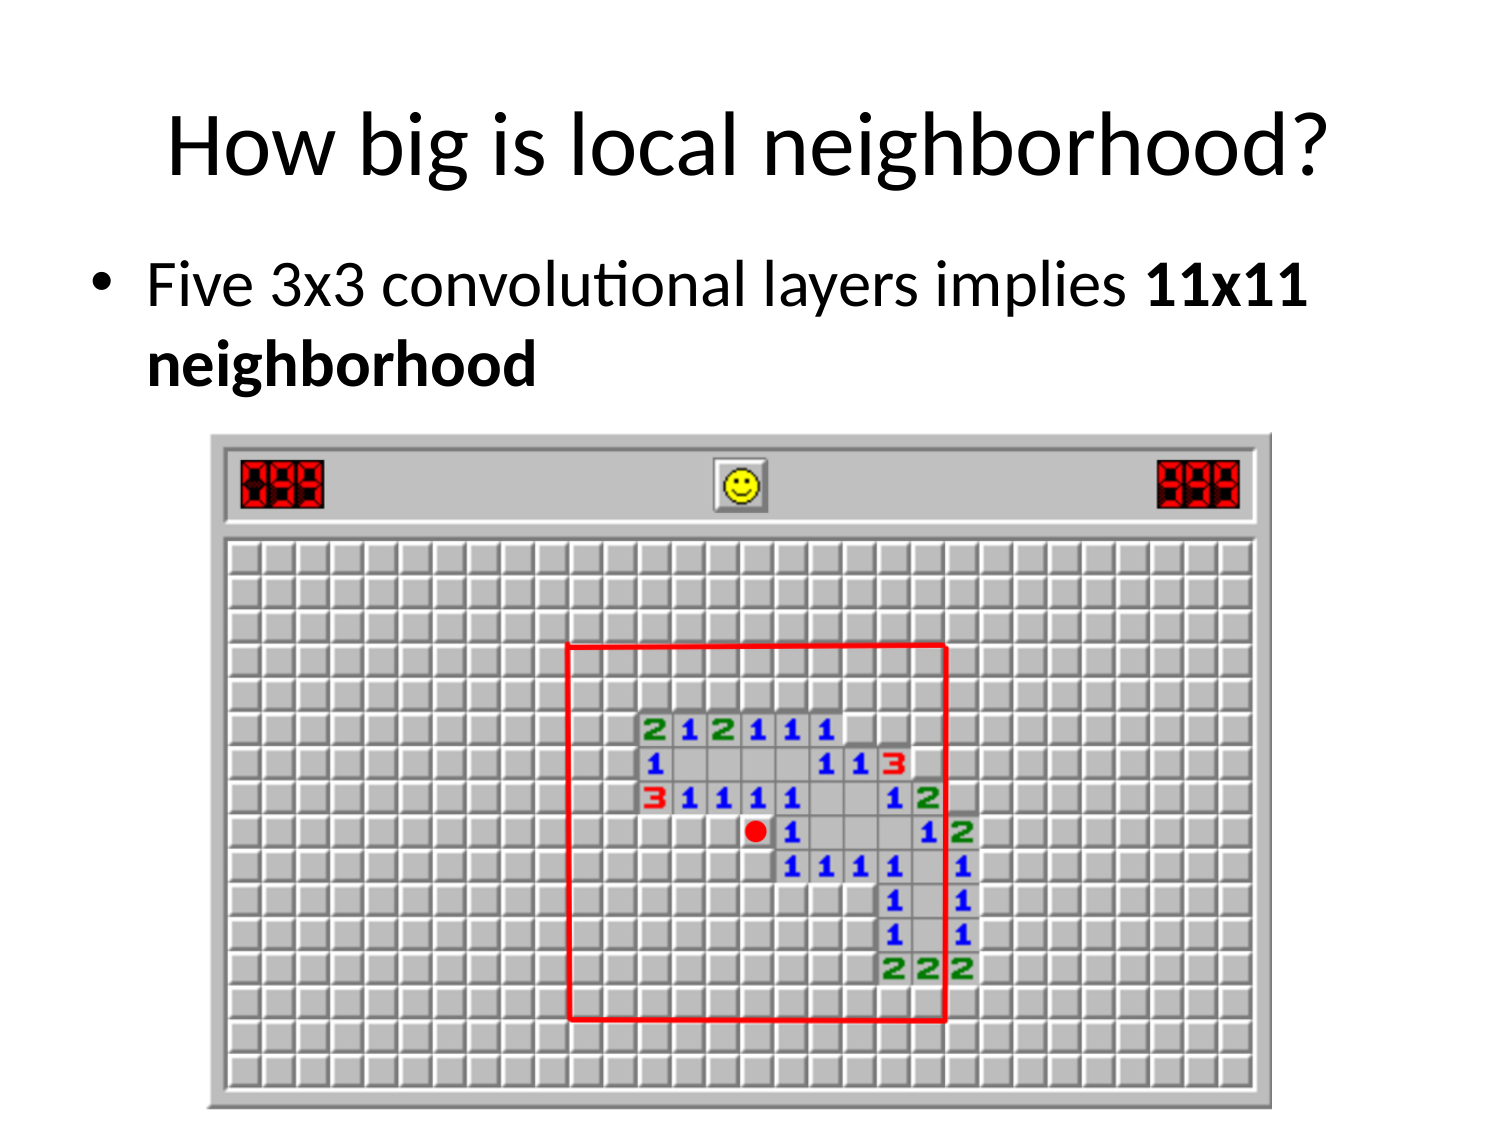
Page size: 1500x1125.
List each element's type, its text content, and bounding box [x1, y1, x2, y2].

list Five 3x3 convolutional layers implies 11x11 neighborhood [75, 232, 1425, 1005]
title How big is local neighborhood? [75, 45, 1425, 232]
picture [203, 432, 1272, 1110]
